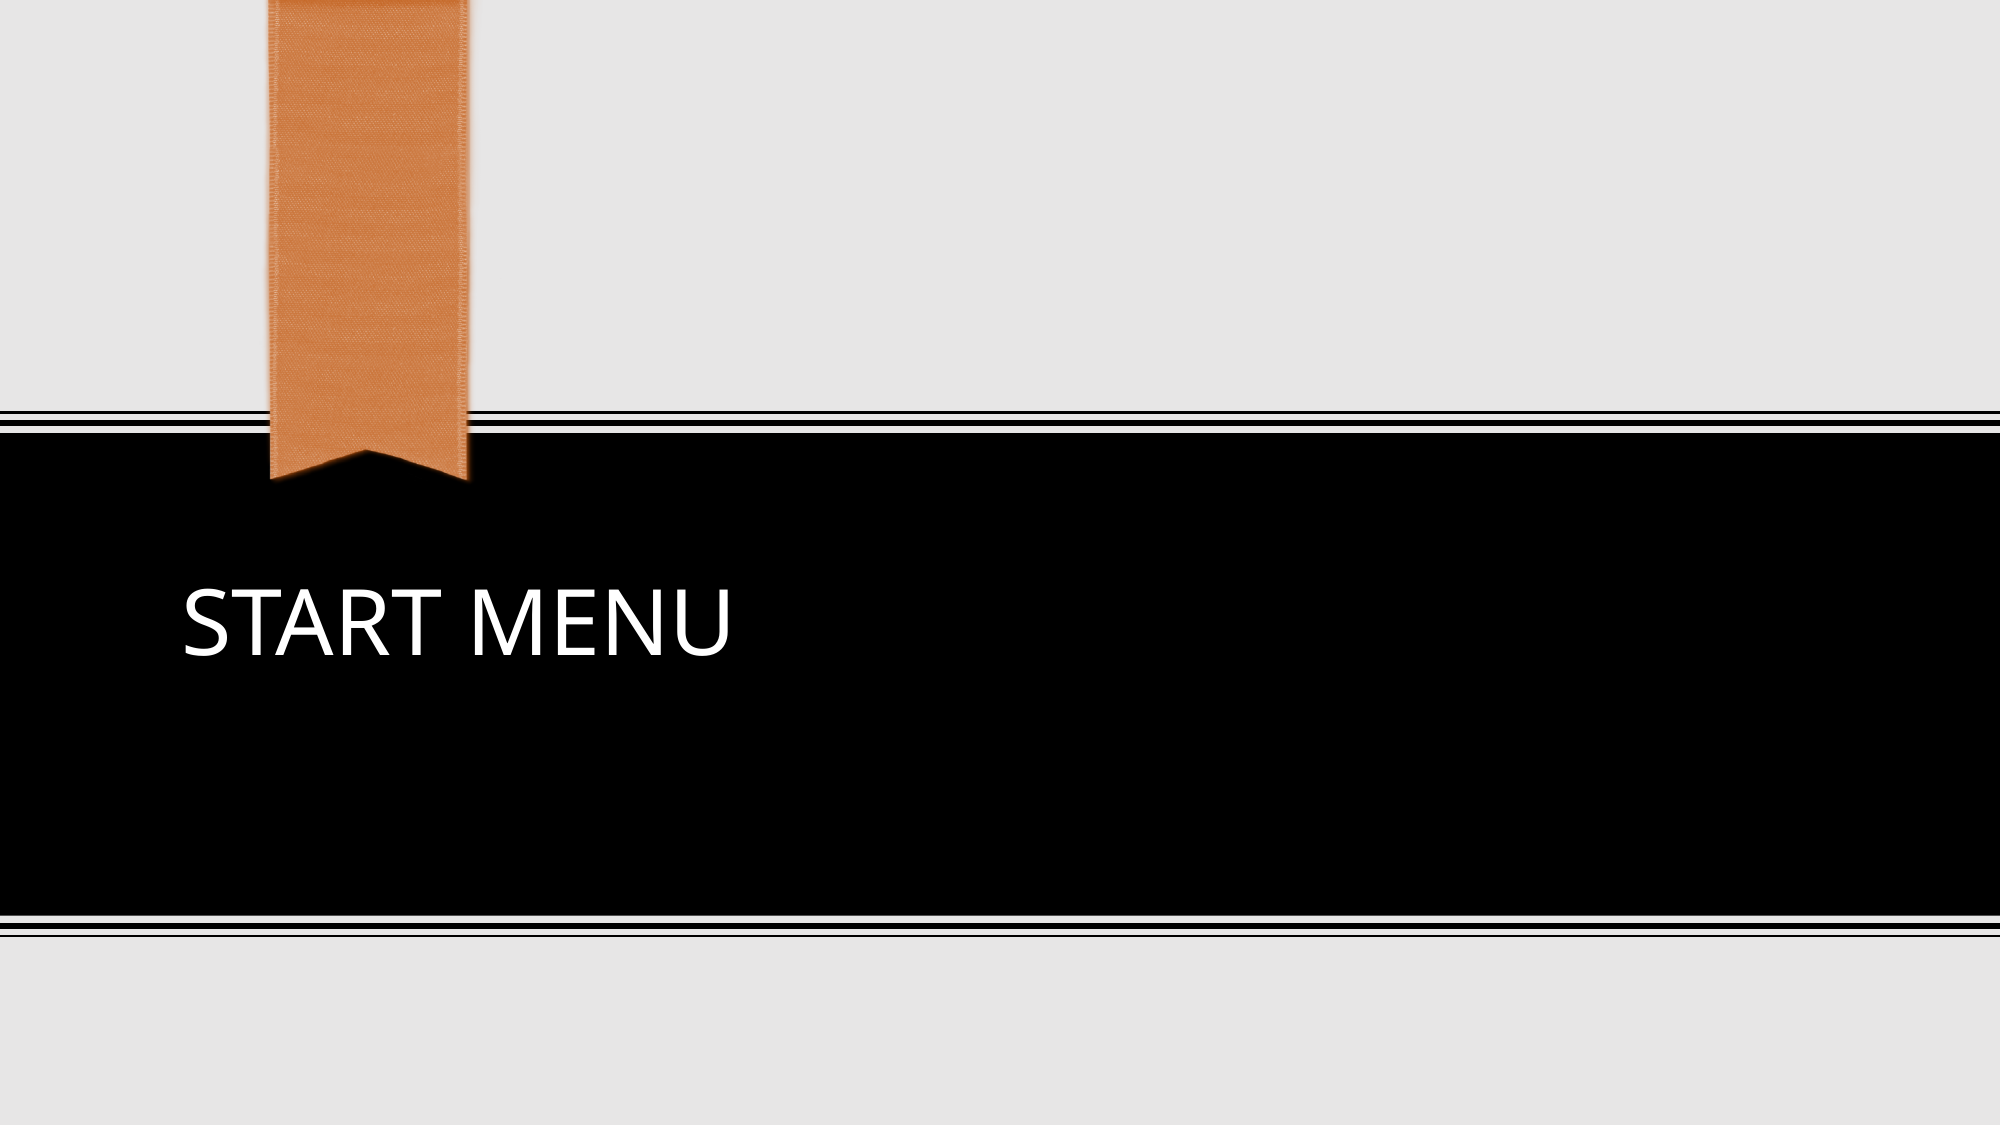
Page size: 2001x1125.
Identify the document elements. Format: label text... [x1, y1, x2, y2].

title START MENU [181, 487, 1834, 764]
